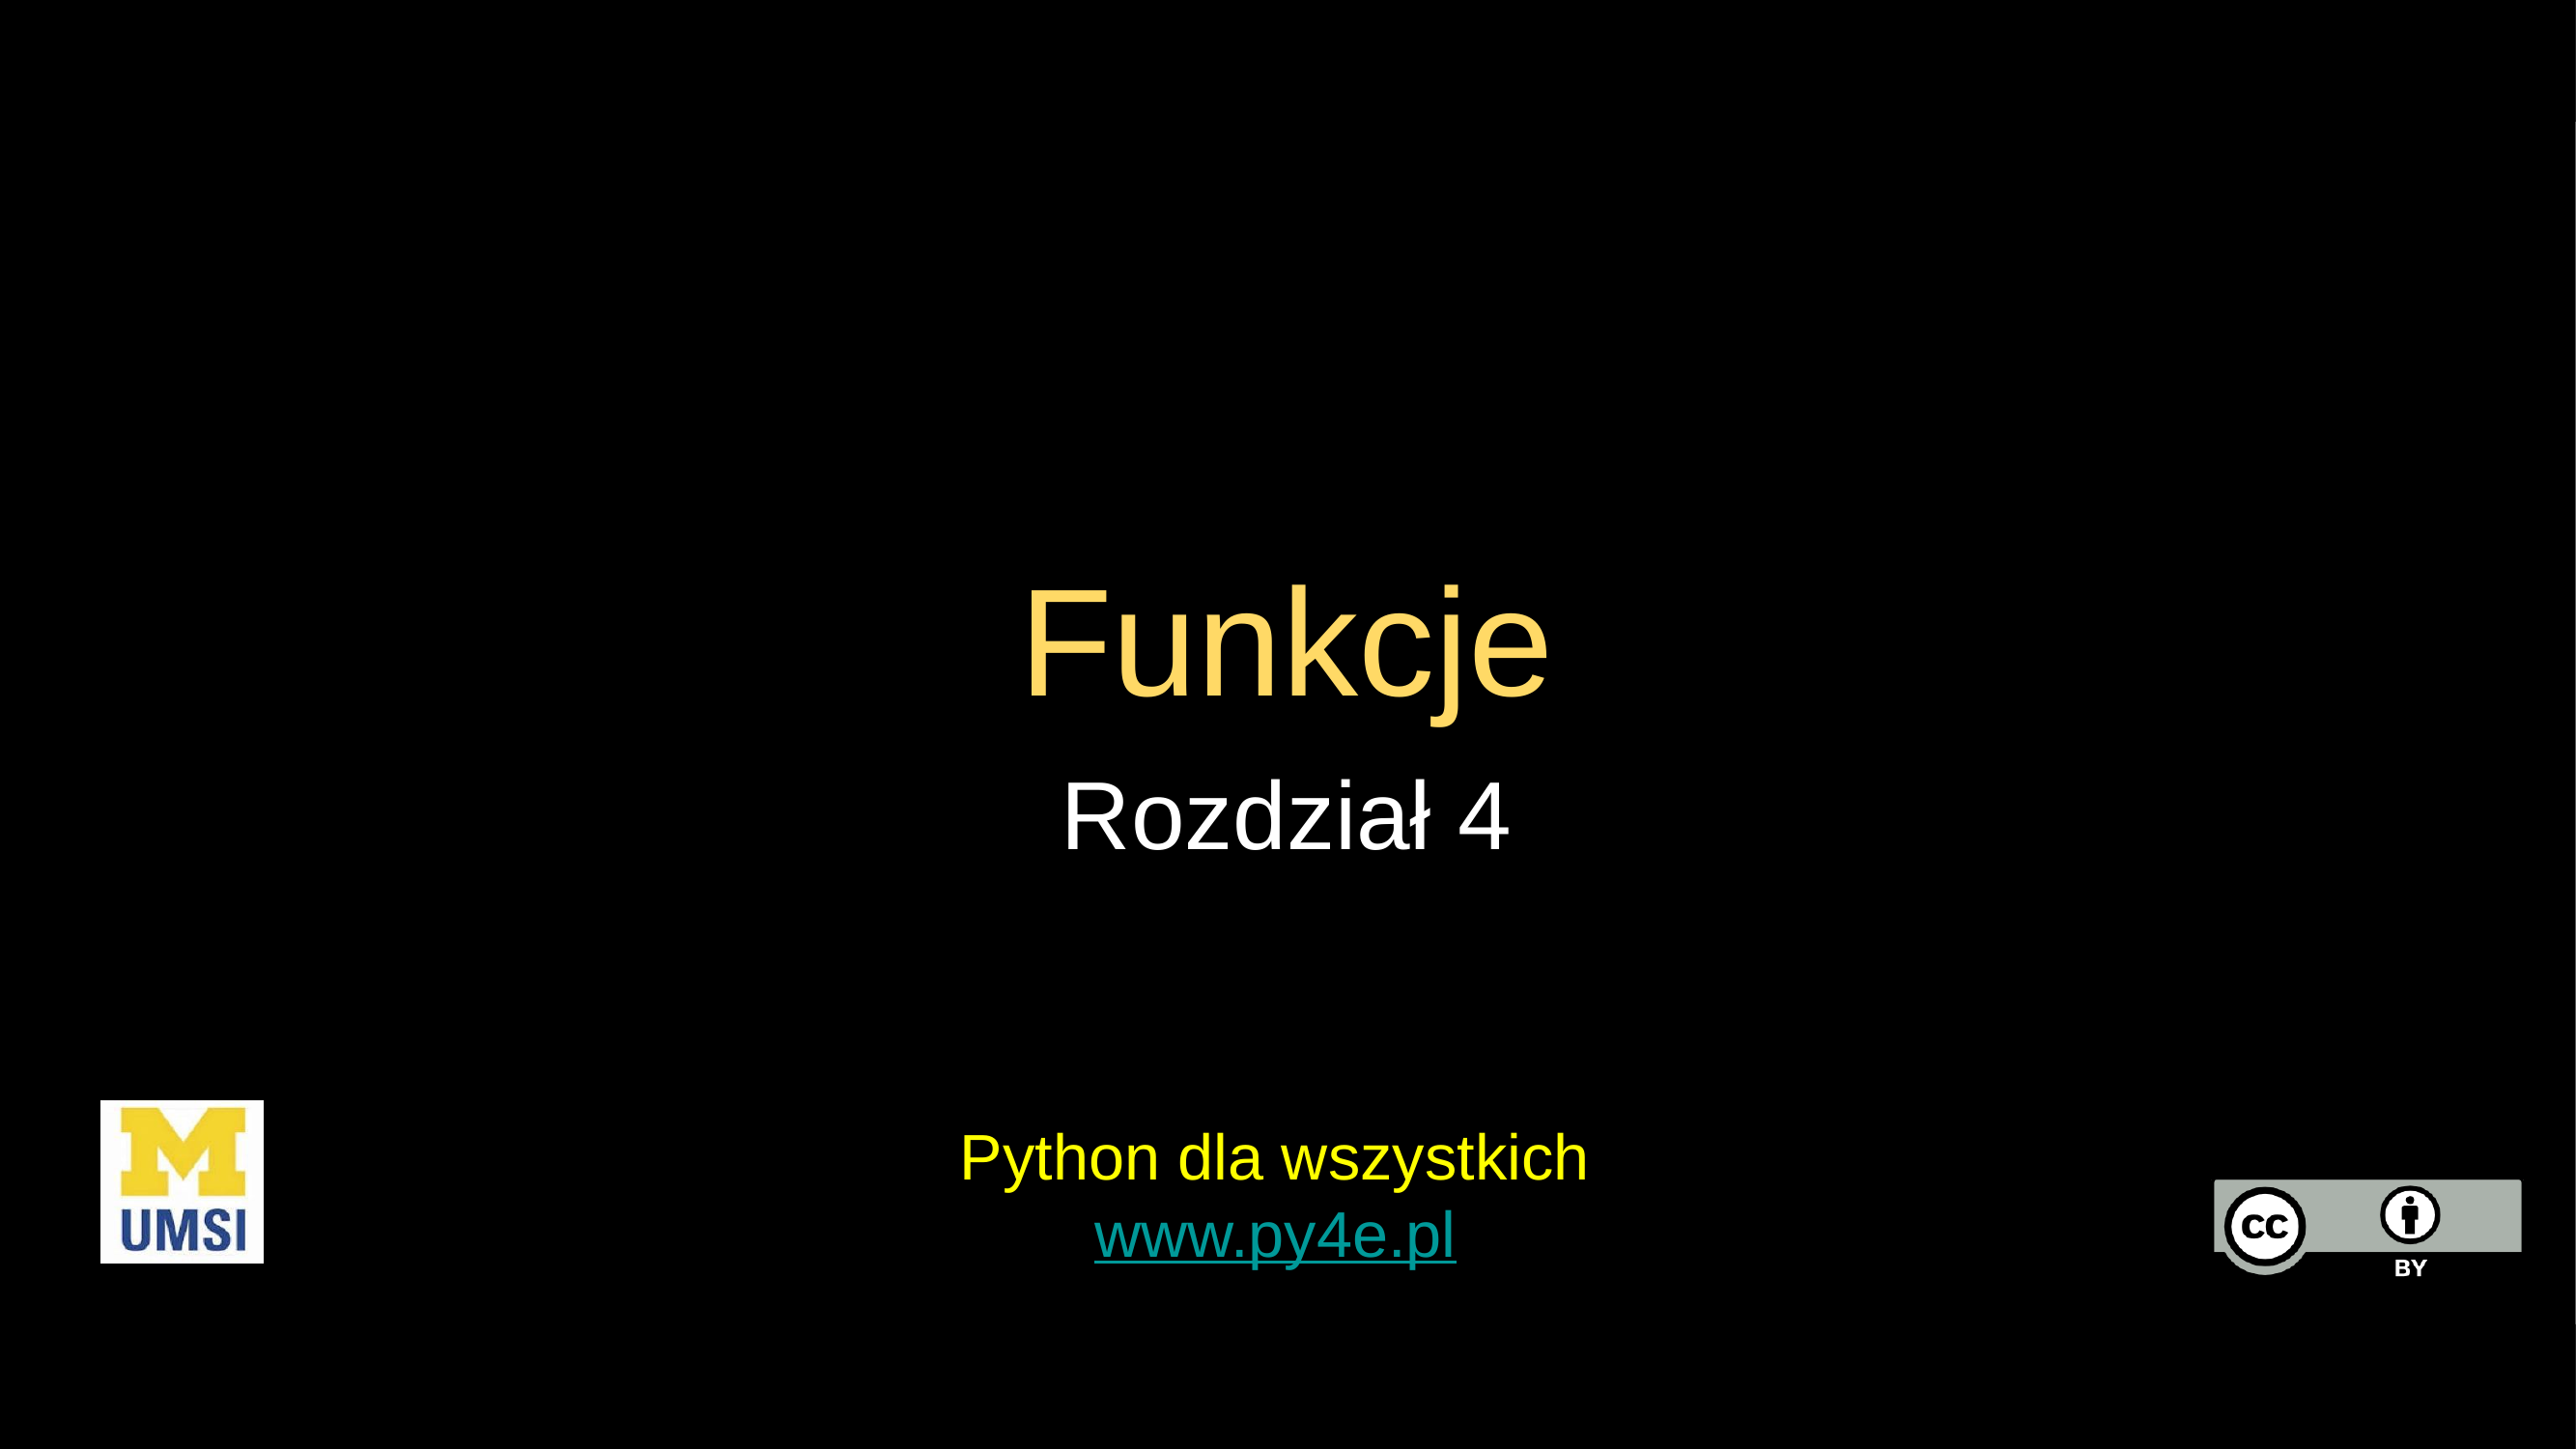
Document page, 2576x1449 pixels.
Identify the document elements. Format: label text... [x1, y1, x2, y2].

text_box Python dla wszystkich www.py4e.pl [622, 1111, 1928, 1273]
list Rozdział 4 [183, 746, 2391, 914]
picture [2211, 1176, 2524, 1283]
picture [99, 1100, 264, 1264]
title Funkcje [183, 243, 2391, 733]
